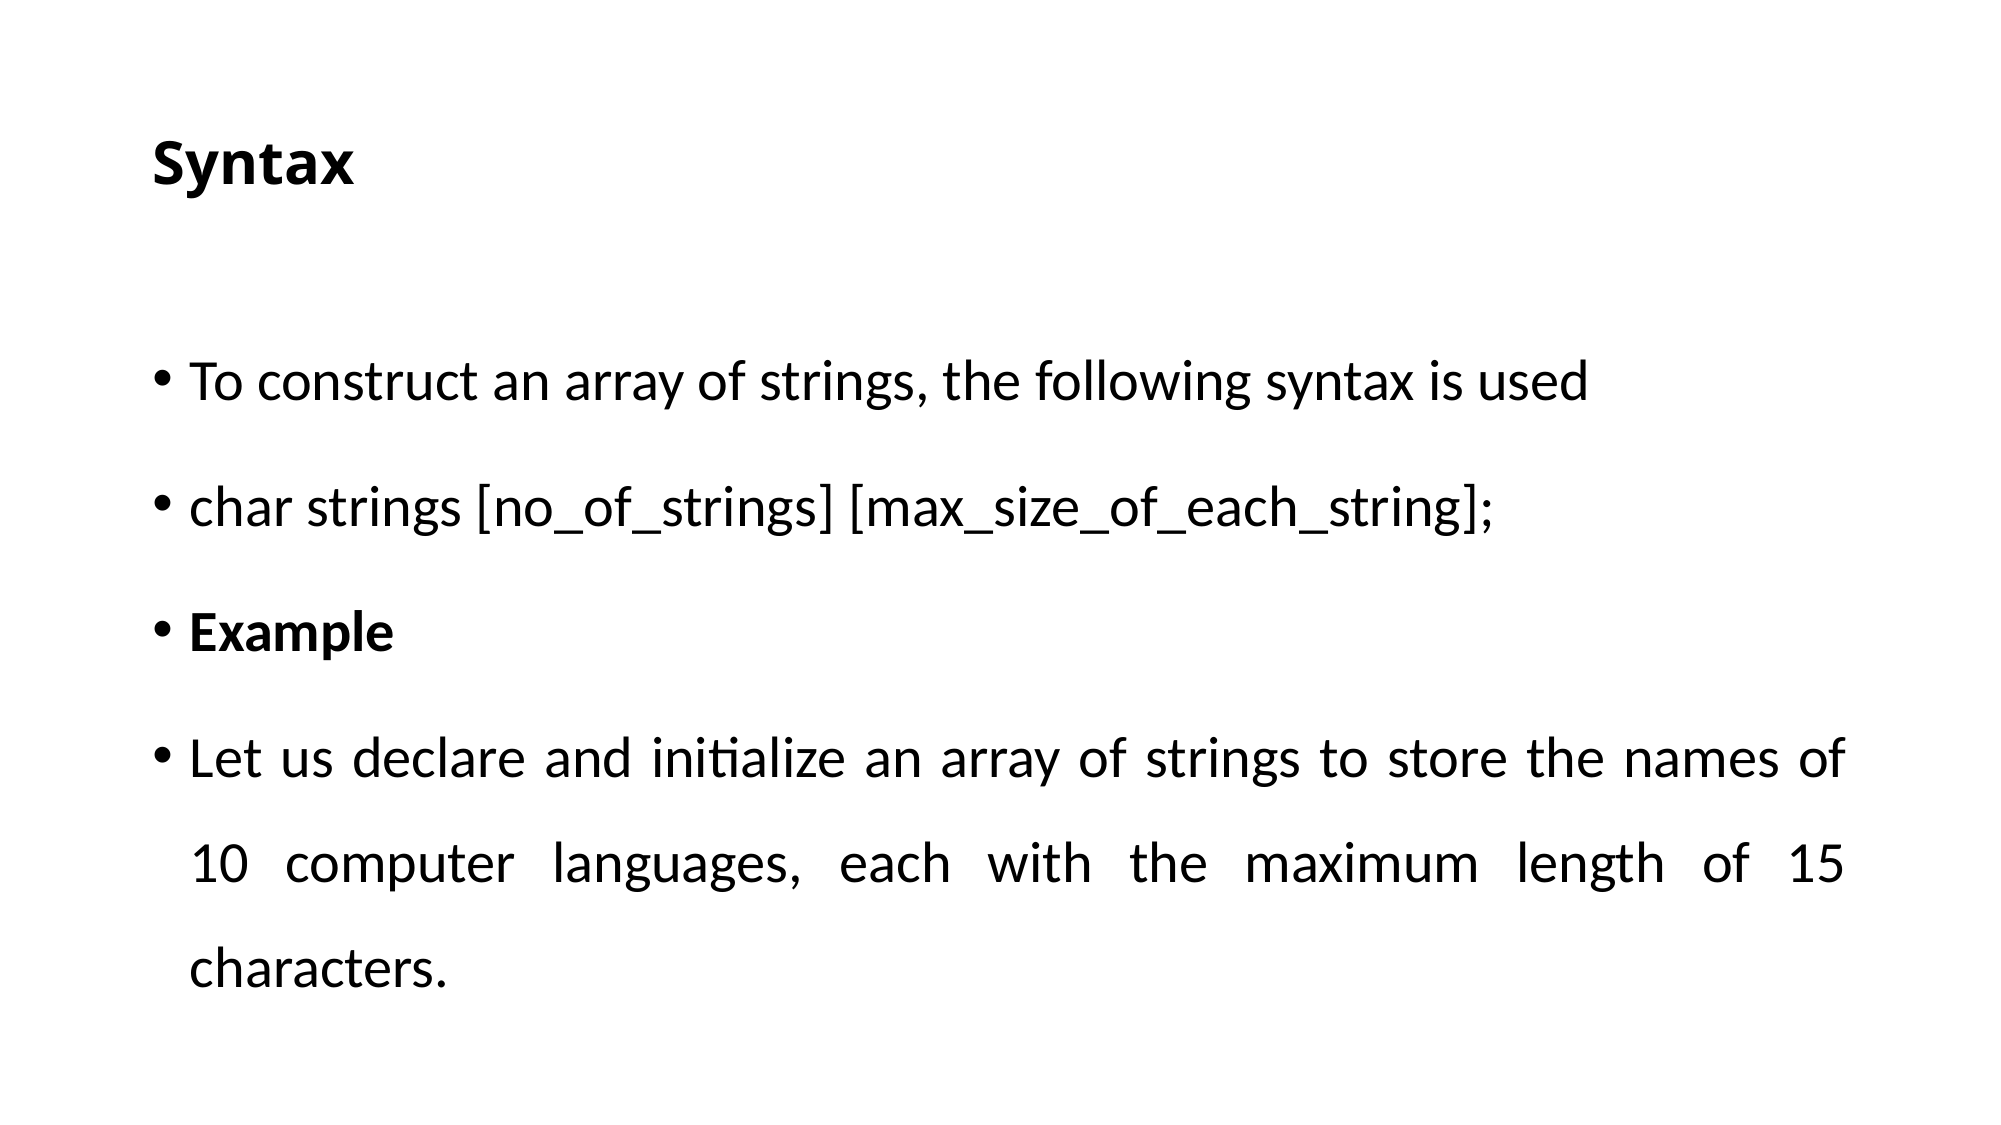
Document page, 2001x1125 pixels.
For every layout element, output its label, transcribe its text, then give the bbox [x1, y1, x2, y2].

list To construct an array of strings, the following syntax is used char strings [no_of_strings] [max_size_of_each_string]; Example Let us declare and initialize an array of strings to store the names of 10 computer languages, each with the maximum length of 15 characters. [137, 299, 1863, 1014]
title Syntax [137, 59, 1863, 278]
